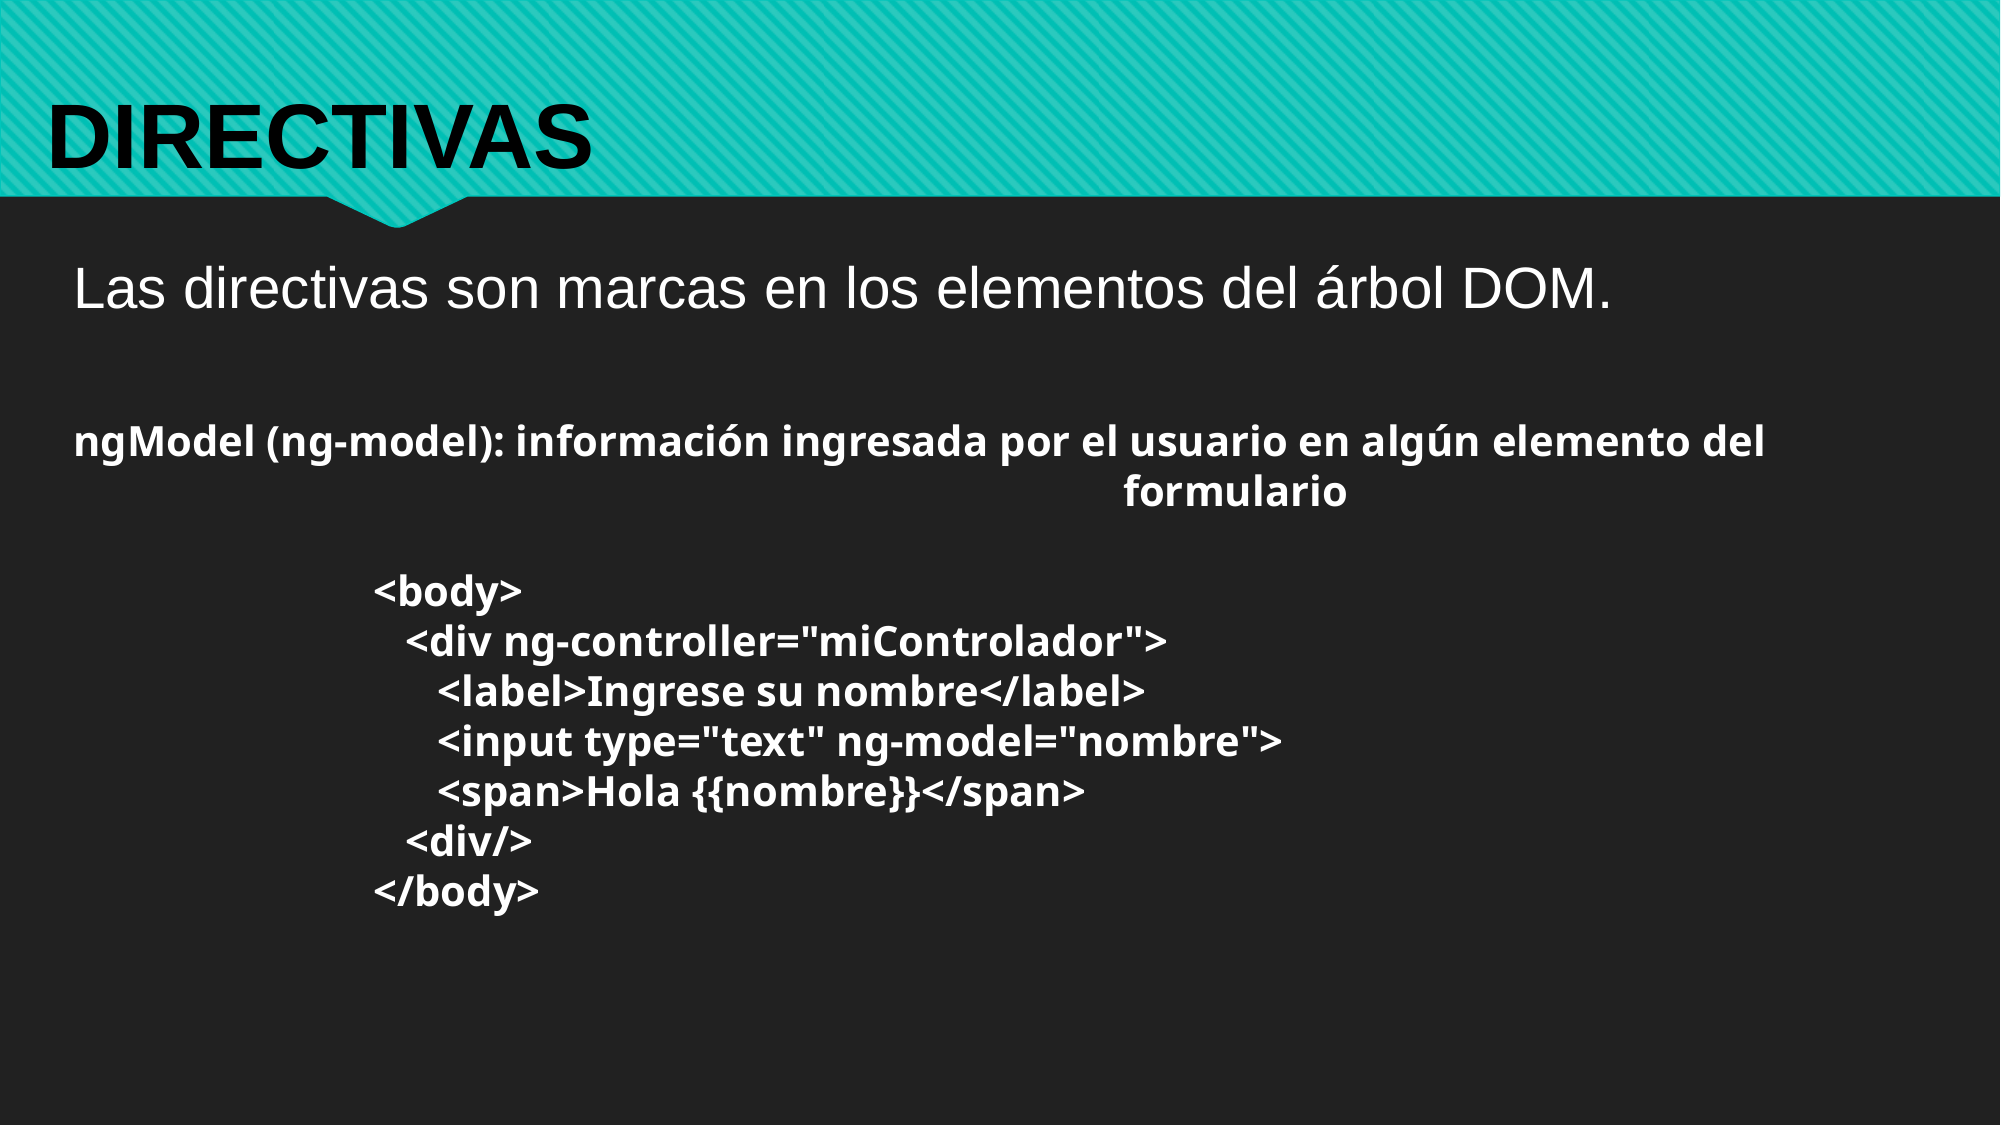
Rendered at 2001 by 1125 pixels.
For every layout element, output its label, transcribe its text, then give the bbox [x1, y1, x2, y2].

text_box ngModel (ng-model): información ingresada por el usuario en algún elemento del formulario <body> <div ng-controller="miControlador"> <label>Ingrese su nombre</label> <input type="text" ng-model="nombre"> <span>Hola {{nombre}}</span> <div/> </body> [58, 357, 1875, 973]
text_box DIRECTIVAS [31, 69, 1426, 195]
text_box Las directivas son marcas en los elementos del árbol DOM. [58, 242, 1950, 328]
